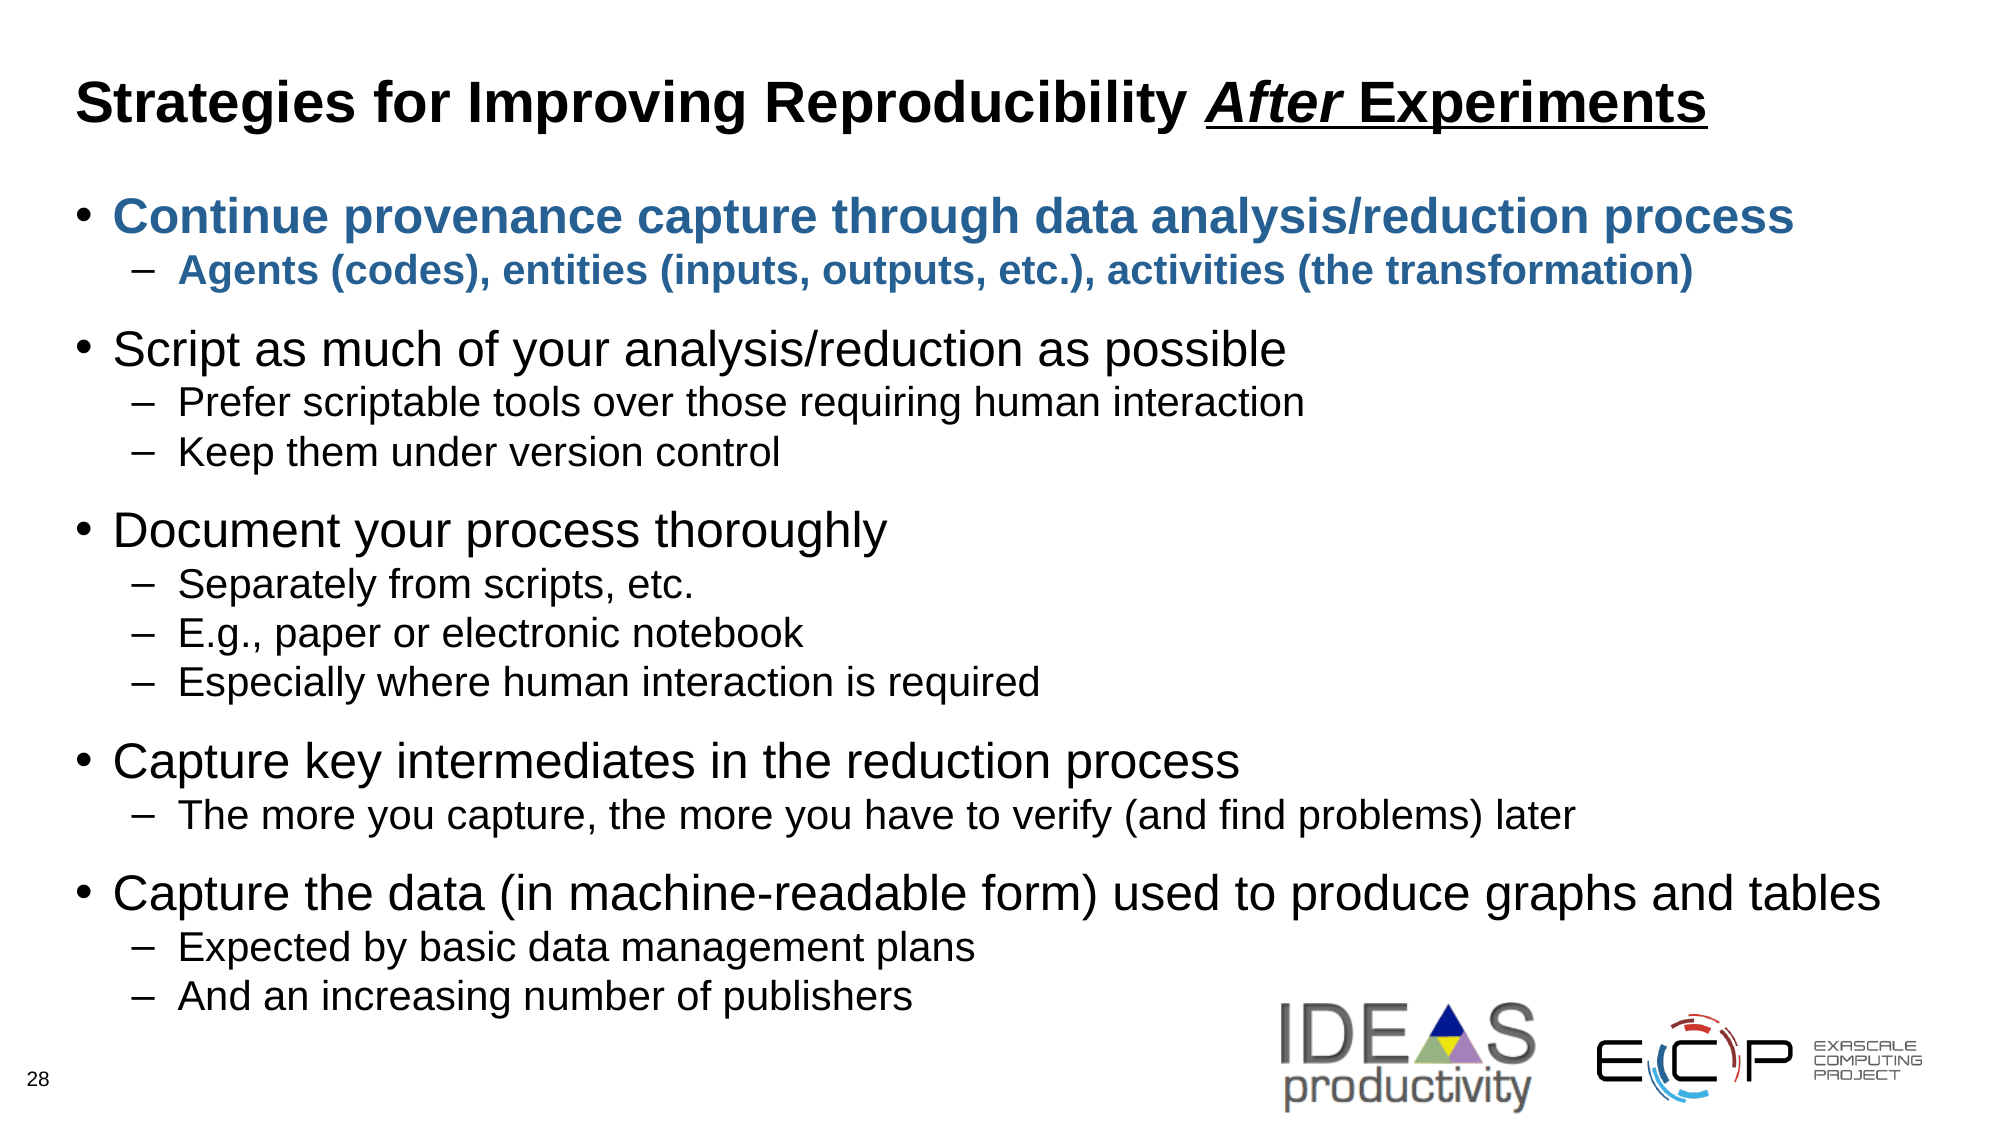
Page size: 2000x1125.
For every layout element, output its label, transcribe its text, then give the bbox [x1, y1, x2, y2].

picture [1597, 1014, 1922, 1103]
list Continue provenance capture through data analysis/reduction process Agents (codes), entities (inputs, outputs, etc.), activities (the transformation) Script as much of your analysis/reduction as possible Prefer scriptable tools over those requiring human interaction Keep them under version control Document your process thoroughly Separately from scripts, etc. E.g., paper or electronic notebook Especially where human interaction is required Capture key intermediates in the reduction process The more you capture, the more you have to verify (and find problems) later Capture the data (in machine-readable form) used to produce graphs and tables Expected by basic data management plans And an increasing number of publishers [59, 182, 1926, 848]
picture [1280, 1002, 1537, 1114]
title Strategies for Improving Reproducibility After Experiments [59, 67, 1926, 182]
